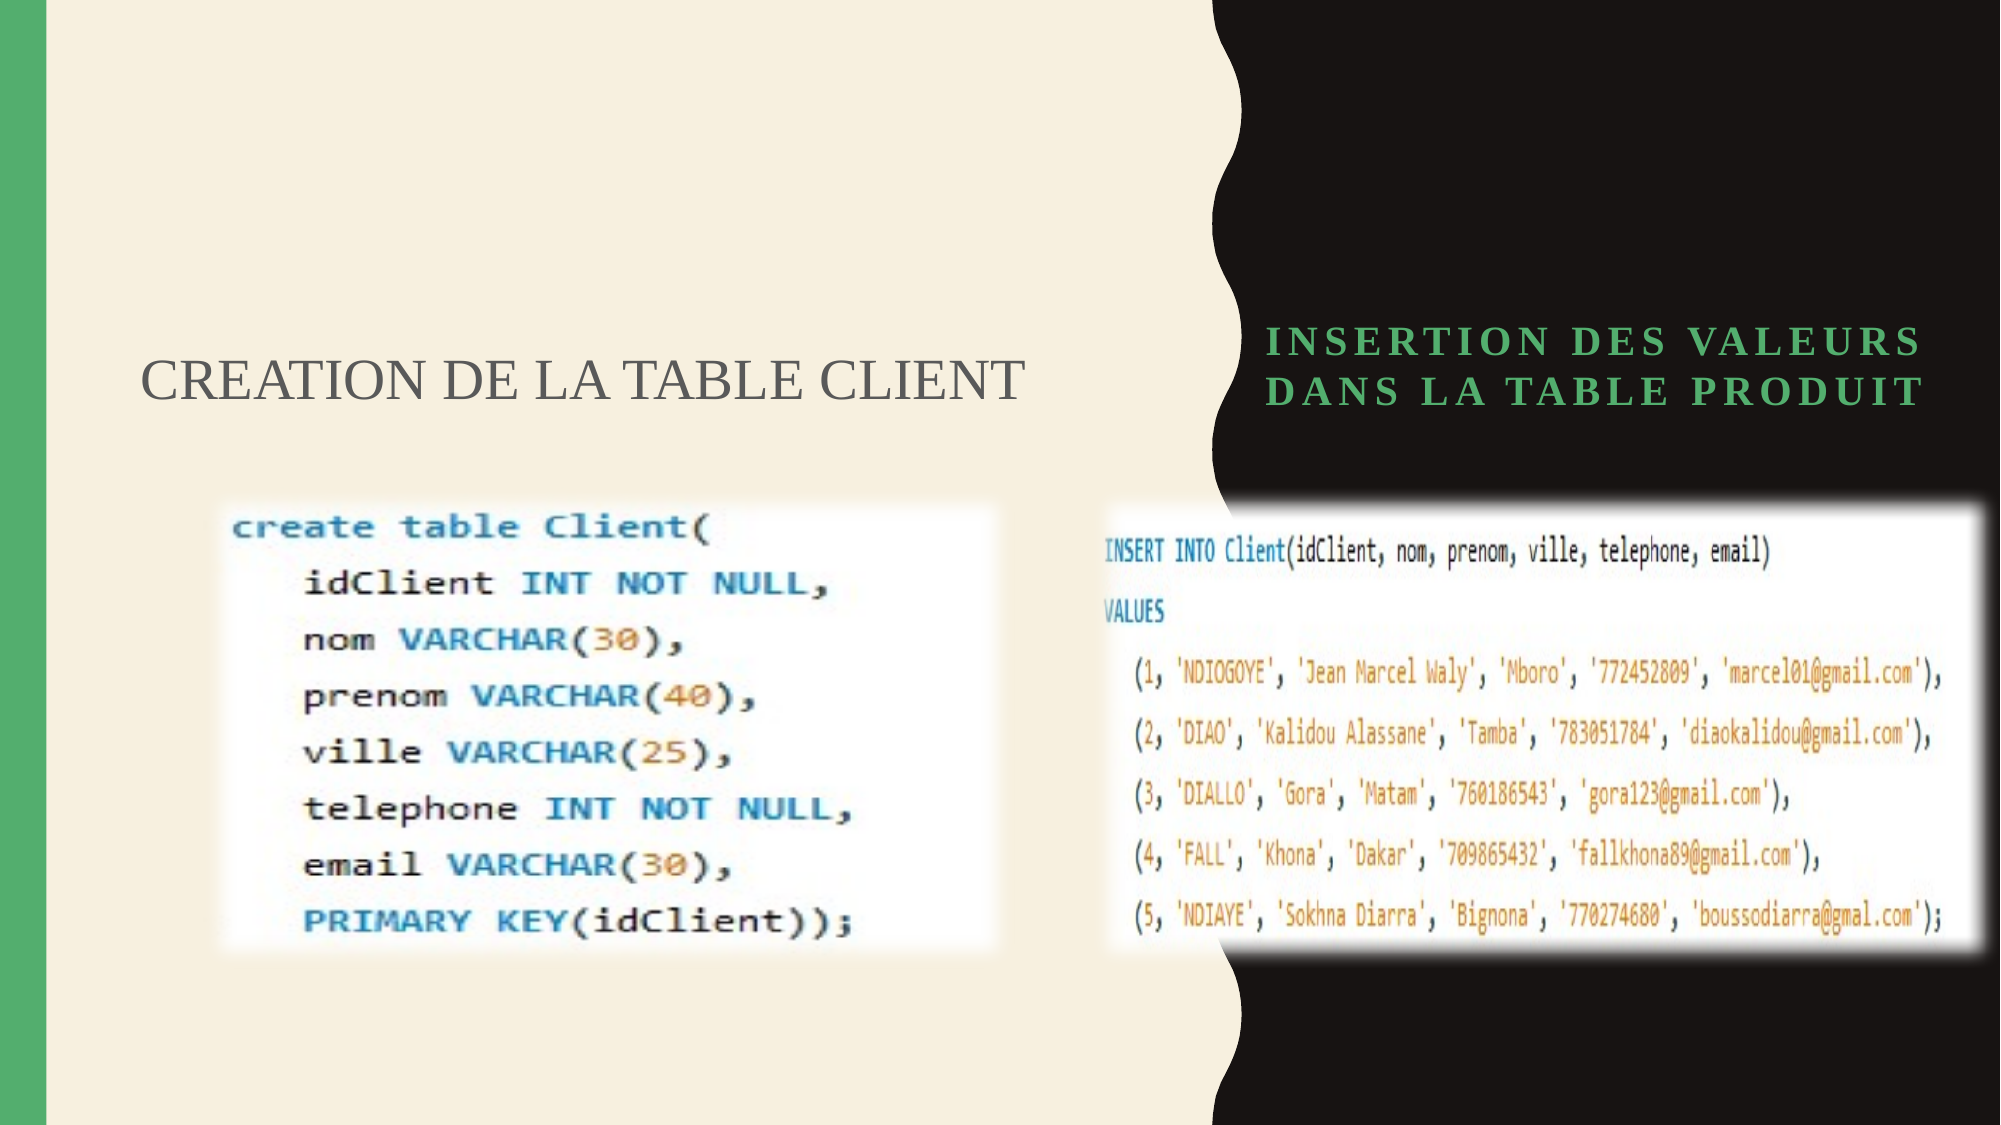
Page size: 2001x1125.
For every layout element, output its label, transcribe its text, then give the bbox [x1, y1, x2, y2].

title INSERTION DES VALEURS DANS LA TABLE PRODUIT [1250, 224, 1993, 422]
picture [1090, 486, 2000, 969]
list CREATION DE LA TABLE CLIENT [125, 151, 1136, 969]
picture [202, 486, 1015, 969]
